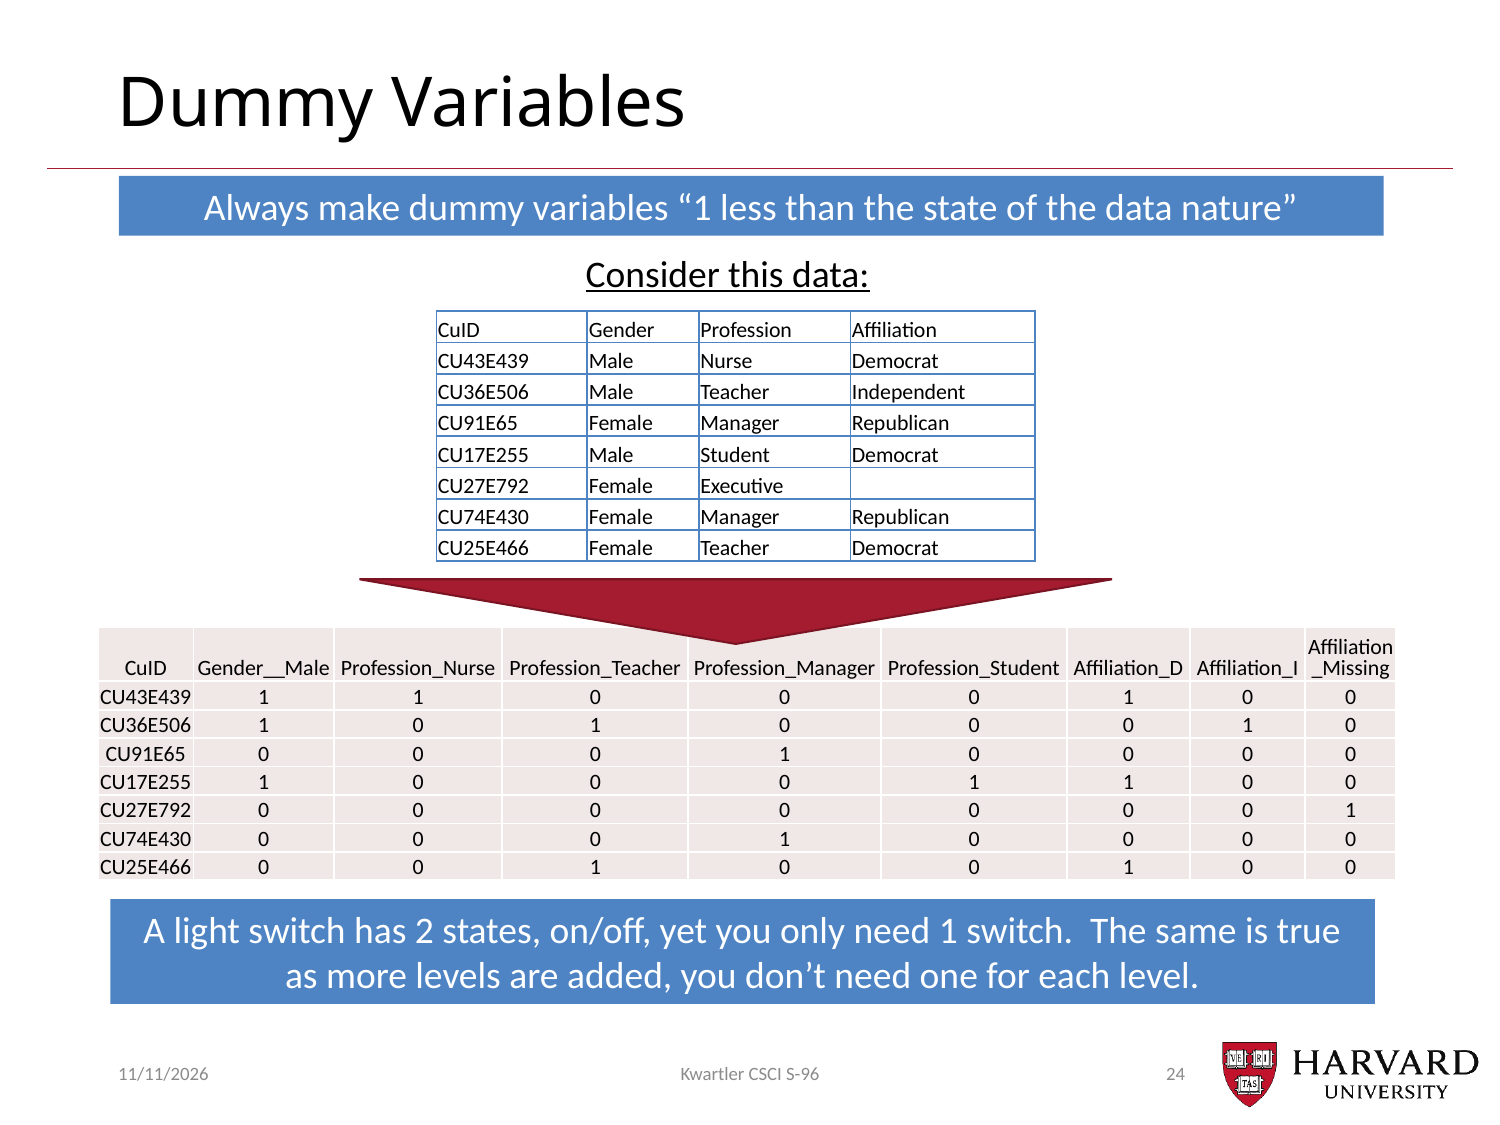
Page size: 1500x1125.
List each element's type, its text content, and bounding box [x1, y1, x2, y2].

table_cell 1 [1191, 711, 1304, 737]
table_cell 0 [503, 824, 687, 851]
table_header Profession_Teacher [503, 628, 687, 680]
table_cell 0 [194, 824, 333, 851]
table_cell 0 [1191, 682, 1304, 709]
table_cell 1 [503, 711, 687, 737]
table_cell 0 [335, 711, 501, 737]
table_cell 0 [503, 767, 687, 794]
table_cell 0 [1306, 767, 1395, 794]
table_cell Democrat [851, 343, 1034, 373]
table_cell 0 [689, 767, 880, 794]
table_cell Nurse [700, 343, 850, 373]
table_header Profession [700, 312, 850, 342]
table_cell Manager [700, 406, 850, 435]
table_cell 0 [335, 796, 501, 823]
slide_number 24 [1059, 1042, 1200, 1103]
table_cell Student [700, 437, 850, 467]
table_cell 0 [194, 739, 333, 766]
table_cell Independent [851, 375, 1034, 404]
table_cell 0 [335, 767, 501, 794]
table_cell CU74E430 [99, 824, 193, 851]
table_cell 0 [882, 739, 1066, 766]
table_cell Male [588, 375, 698, 404]
table_header Profession_Manager [689, 628, 880, 680]
table_header Profession_Nurse [335, 628, 501, 680]
table_cell 0 [335, 853, 501, 879]
table_cell 1 [1306, 796, 1395, 823]
table_cell 0 [1306, 739, 1395, 766]
table_cell Female [588, 500, 698, 529]
table_header Affiliation_I [1191, 628, 1304, 680]
table_cell 0 [689, 853, 880, 879]
table_header Affiliation_Missing [1306, 628, 1395, 680]
table_cell 1 [503, 853, 687, 879]
table_cell 0 [1068, 711, 1189, 737]
table_cell 0 [1068, 824, 1189, 851]
table_cell 1 [194, 711, 333, 737]
table_cell 0 [503, 796, 687, 823]
table_header Gender [588, 312, 698, 342]
table_cell 0 [1191, 739, 1304, 766]
table_cell 0 [335, 824, 501, 851]
footer Kwartler CSCI S-96 [496, 1042, 1004, 1103]
table_cell CU74E430 [437, 500, 586, 529]
table_cell Republican [851, 406, 1034, 435]
table_cell Female [588, 531, 698, 560]
table_cell 1 [335, 682, 501, 709]
table_cell CU43E439 [99, 682, 193, 709]
table_cell 0 [882, 682, 1066, 709]
table_cell 0 [1068, 796, 1189, 823]
table_cell Male [588, 437, 698, 467]
table_cell Republican [851, 500, 1034, 529]
table_cell 0 [1306, 853, 1395, 879]
table_cell 1 [1068, 767, 1189, 794]
table_cell Manager [700, 500, 850, 529]
table_cell 0 [194, 796, 333, 823]
table_cell 0 [1068, 739, 1189, 766]
table_cell CU43E439 [437, 343, 586, 373]
table_cell Teacher [700, 375, 850, 404]
table_cell 0 [882, 711, 1066, 737]
table_cell CU25E466 [99, 853, 193, 879]
table_cell 0 [882, 824, 1066, 851]
table_cell 0 [503, 739, 687, 766]
table_cell CU91E65 [437, 406, 586, 435]
text_box A light switch has 2 states, on/off, yet you only need 1 switch. The same is true as more levels are added, you don’t need one for each level. [110, 899, 1375, 1004]
table_cell 0 [882, 796, 1066, 823]
table_header CuID [99, 628, 193, 680]
table_cell 0 [689, 711, 880, 737]
table_cell Female [588, 406, 698, 435]
table_cell 0 [1191, 767, 1304, 794]
table_cell Male [588, 343, 698, 373]
picture [1200, 1024, 1500, 1125]
table_header Affiliation_D [1068, 628, 1189, 680]
table_header Affiliation [851, 312, 1034, 342]
text_box Consider this data: [570, 242, 885, 303]
table_cell CU27E792 [99, 796, 193, 823]
table_cell Democrat [851, 437, 1034, 467]
table_cell CU17E255 [437, 437, 586, 467]
table_cell 1 [882, 767, 1066, 794]
table_cell Female [588, 468, 698, 498]
table_cell CU27E792 [437, 468, 586, 498]
table_cell 0 [1191, 824, 1304, 851]
table_cell Teacher [700, 531, 850, 560]
table_header CuID [437, 312, 586, 342]
table_cell 0 [1306, 824, 1395, 851]
table_cell CU36E506 [437, 375, 586, 404]
table_cell 0 [1306, 682, 1395, 709]
table_cell 1 [194, 767, 333, 794]
table_header Gender__Male [194, 628, 333, 680]
table_cell 1 [689, 824, 880, 851]
table_cell [851, 468, 1034, 498]
table_cell 0 [335, 739, 501, 766]
table_cell 1 [1068, 682, 1189, 709]
table_cell CU36E506 [99, 711, 193, 737]
table_cell 0 [689, 682, 880, 709]
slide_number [103, 1042, 441, 1103]
title Dummy Variables [103, 59, 1397, 157]
table_cell 0 [1306, 711, 1395, 737]
table_cell 1 [1068, 853, 1189, 879]
text_box Always make dummy variables “1 less than the state of the data nature” [118, 175, 1384, 236]
table_cell 0 [503, 682, 687, 709]
table_cell 0 [882, 853, 1066, 879]
text_box [359, 578, 1113, 645]
table_cell 1 [194, 682, 333, 709]
table_cell 0 [1191, 796, 1304, 823]
table_cell Executive [700, 468, 850, 498]
table_header Profession_Student [882, 628, 1066, 680]
table_cell Democrat [851, 531, 1034, 560]
table_cell CU25E466 [437, 531, 586, 560]
table_cell 0 [1191, 853, 1304, 879]
table_cell 0 [689, 796, 880, 823]
table_cell CU91E65 [99, 739, 193, 766]
table_cell CU17E255 [99, 767, 193, 794]
table_cell 1 [689, 739, 880, 766]
table_cell 0 [194, 853, 333, 879]
